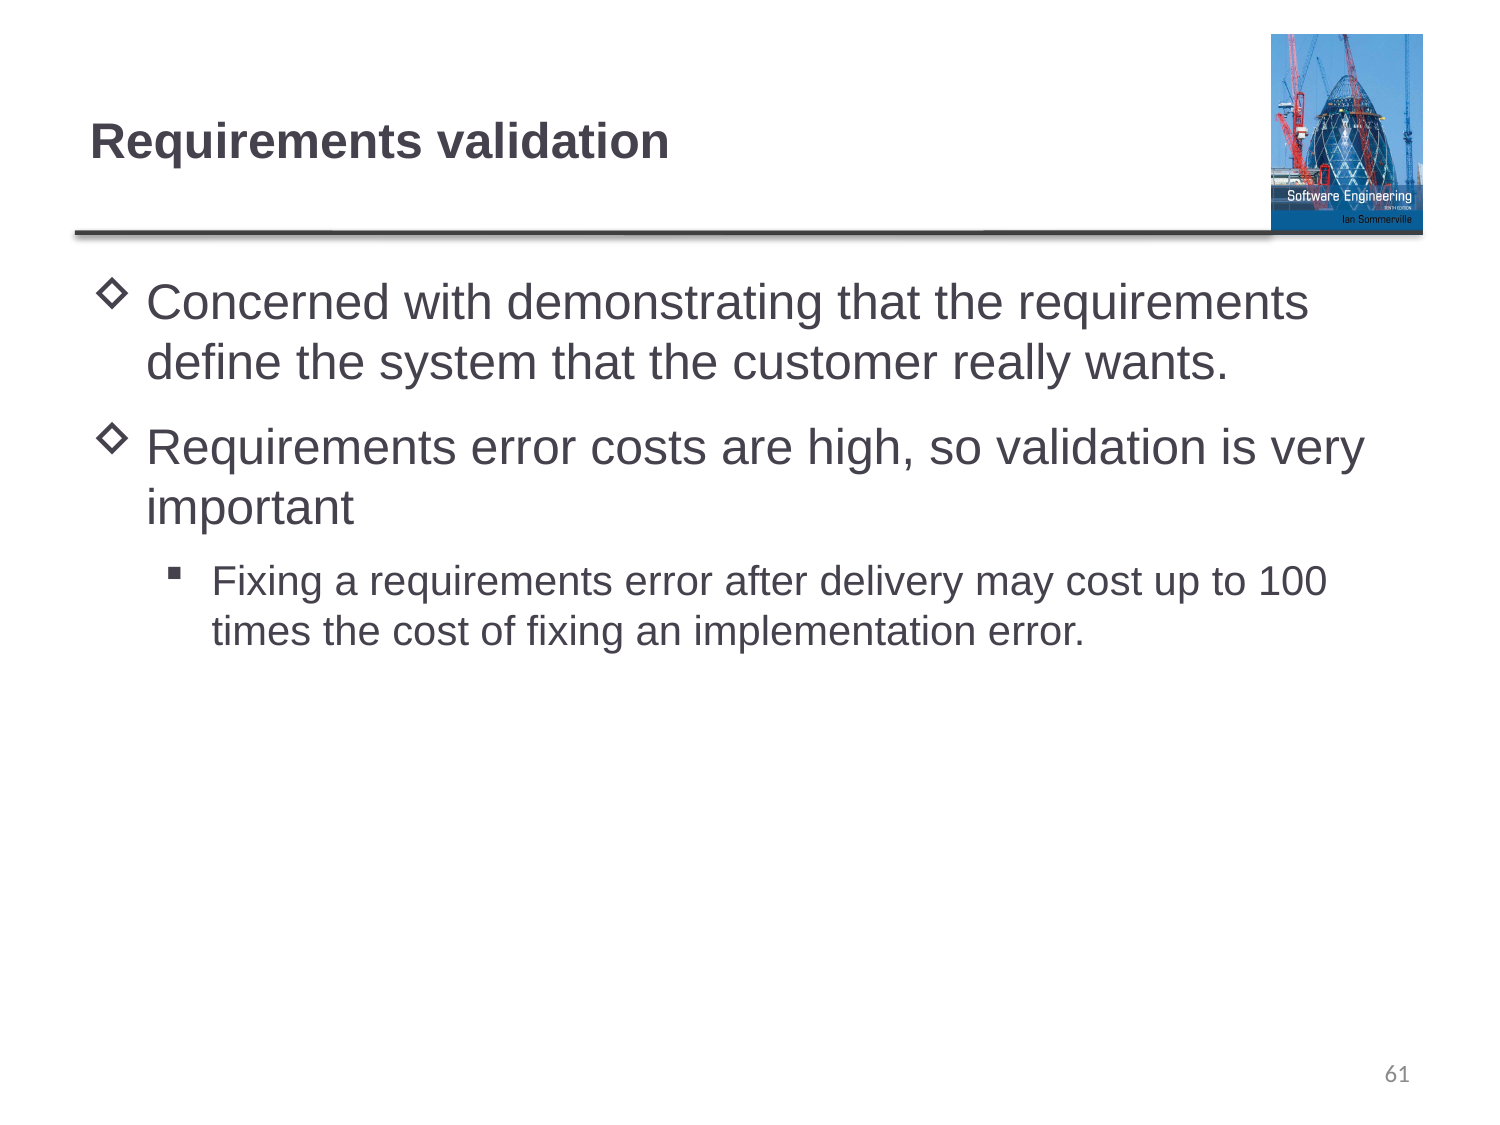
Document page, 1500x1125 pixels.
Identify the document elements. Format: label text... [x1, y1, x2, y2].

title Requirements validation [74, 44, 1272, 233]
slide_number 61 [1074, 1042, 1425, 1103]
list Concerned with demonstrating that the requirements define the system that the customer really wants. Requirements error costs are high, so validation is very important Fixing a requirements error after delivery may cost up to 100 times the cost of fixing an implementation error. [75, 262, 1425, 1005]
picture [1271, 34, 1423, 230]
